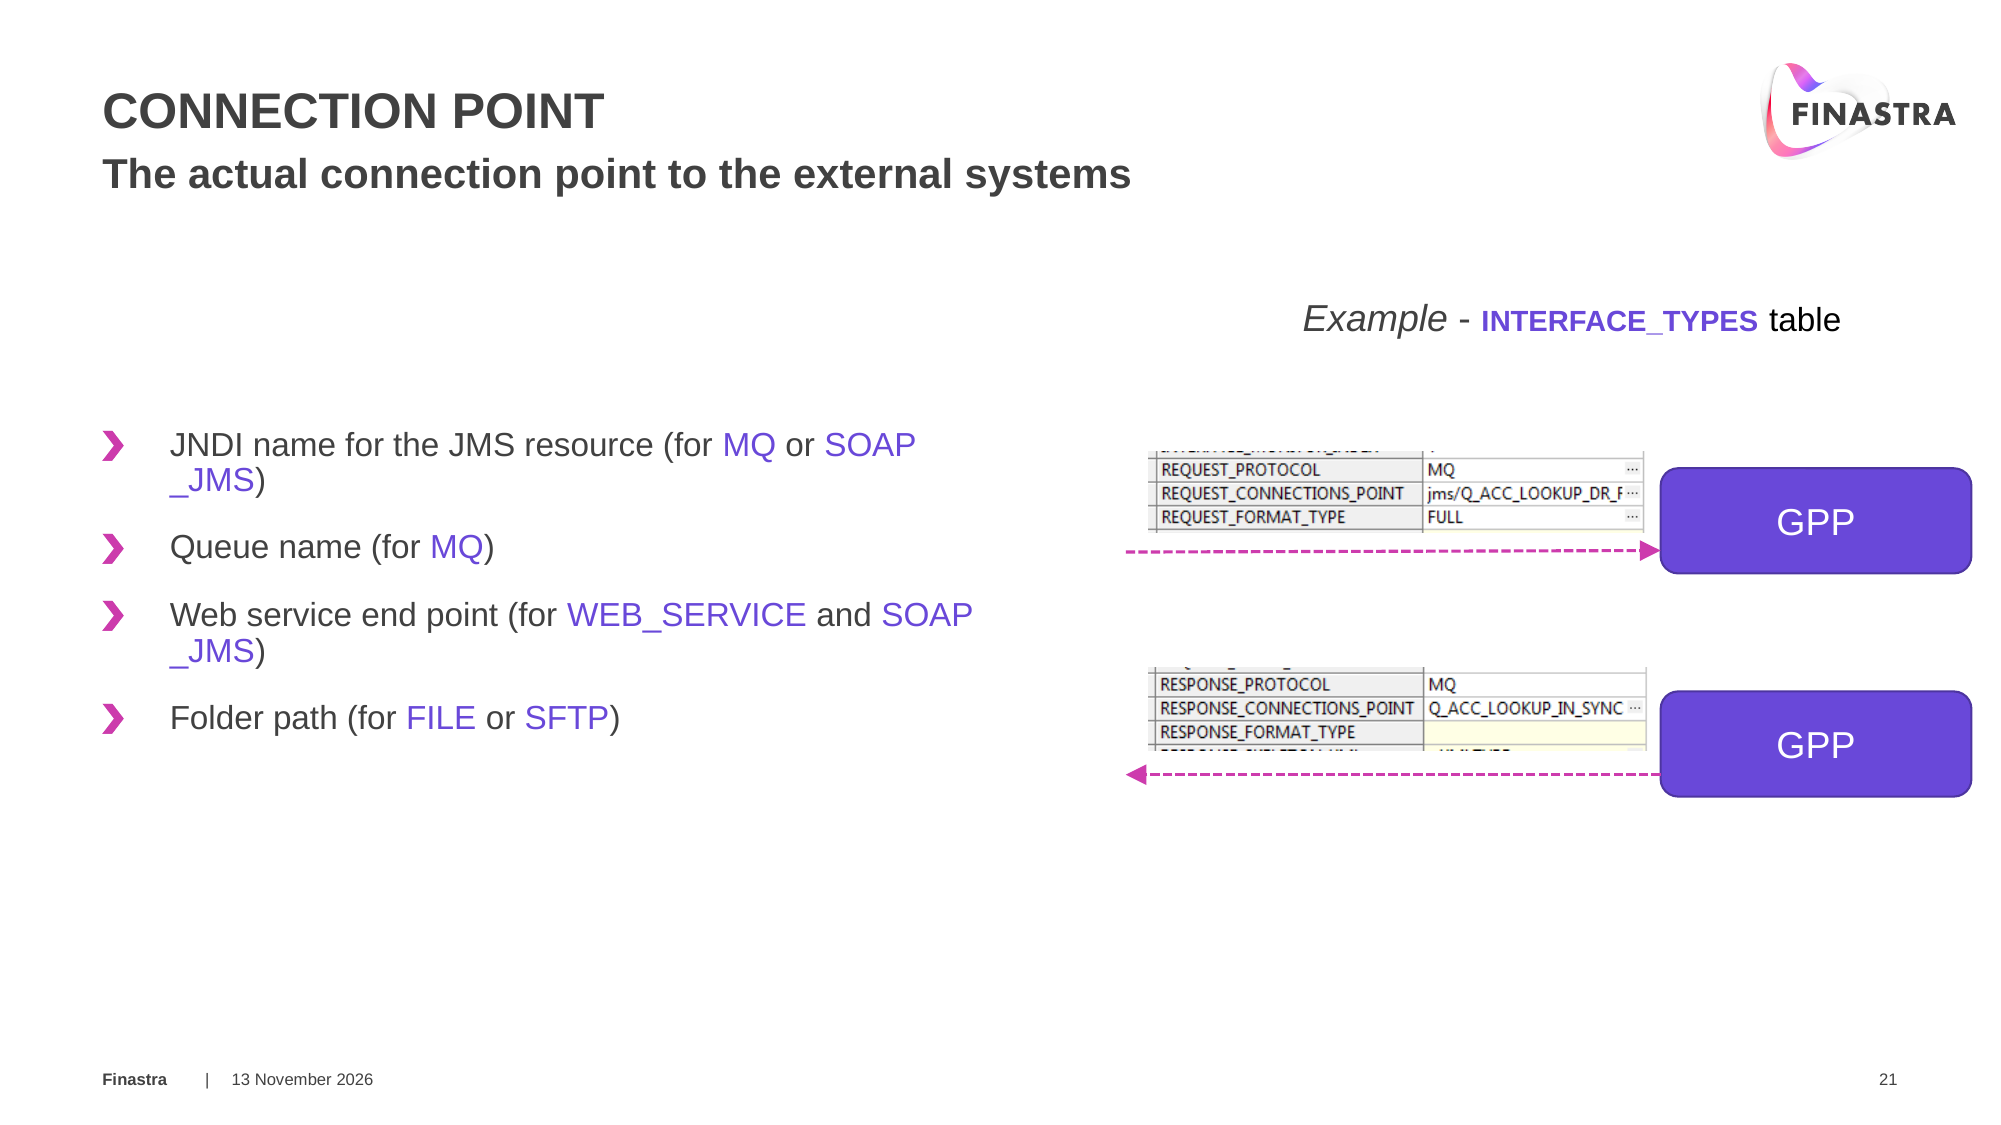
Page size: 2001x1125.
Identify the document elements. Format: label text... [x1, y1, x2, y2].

picture [102, 425, 124, 461]
picture [102, 528, 124, 564]
list The actual connection point to the external systems [102, 152, 1693, 281]
title Connection Point [102, 28, 1693, 139]
picture [1148, 667, 1654, 751]
text_box GPP [1659, 690, 1973, 798]
picture [102, 698, 124, 734]
text_box GPP [1659, 467, 1973, 575]
picture [102, 595, 124, 631]
picture [1148, 451, 1654, 533]
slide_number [231, 1048, 462, 1109]
text_box Example - INTERFACE_TYPES table [1292, 294, 1851, 356]
list JNDI name for the JMS resource (for MQ or SOAP _JMS) Queue name (for MQ) Web service end point (for WEB_SERVICE and SOAP _JMS) Folder path (for FILE or SFTP) [102, 427, 983, 778]
slide_number 21 [1816, 1048, 1898, 1109]
picture [1760, 63, 1956, 160]
